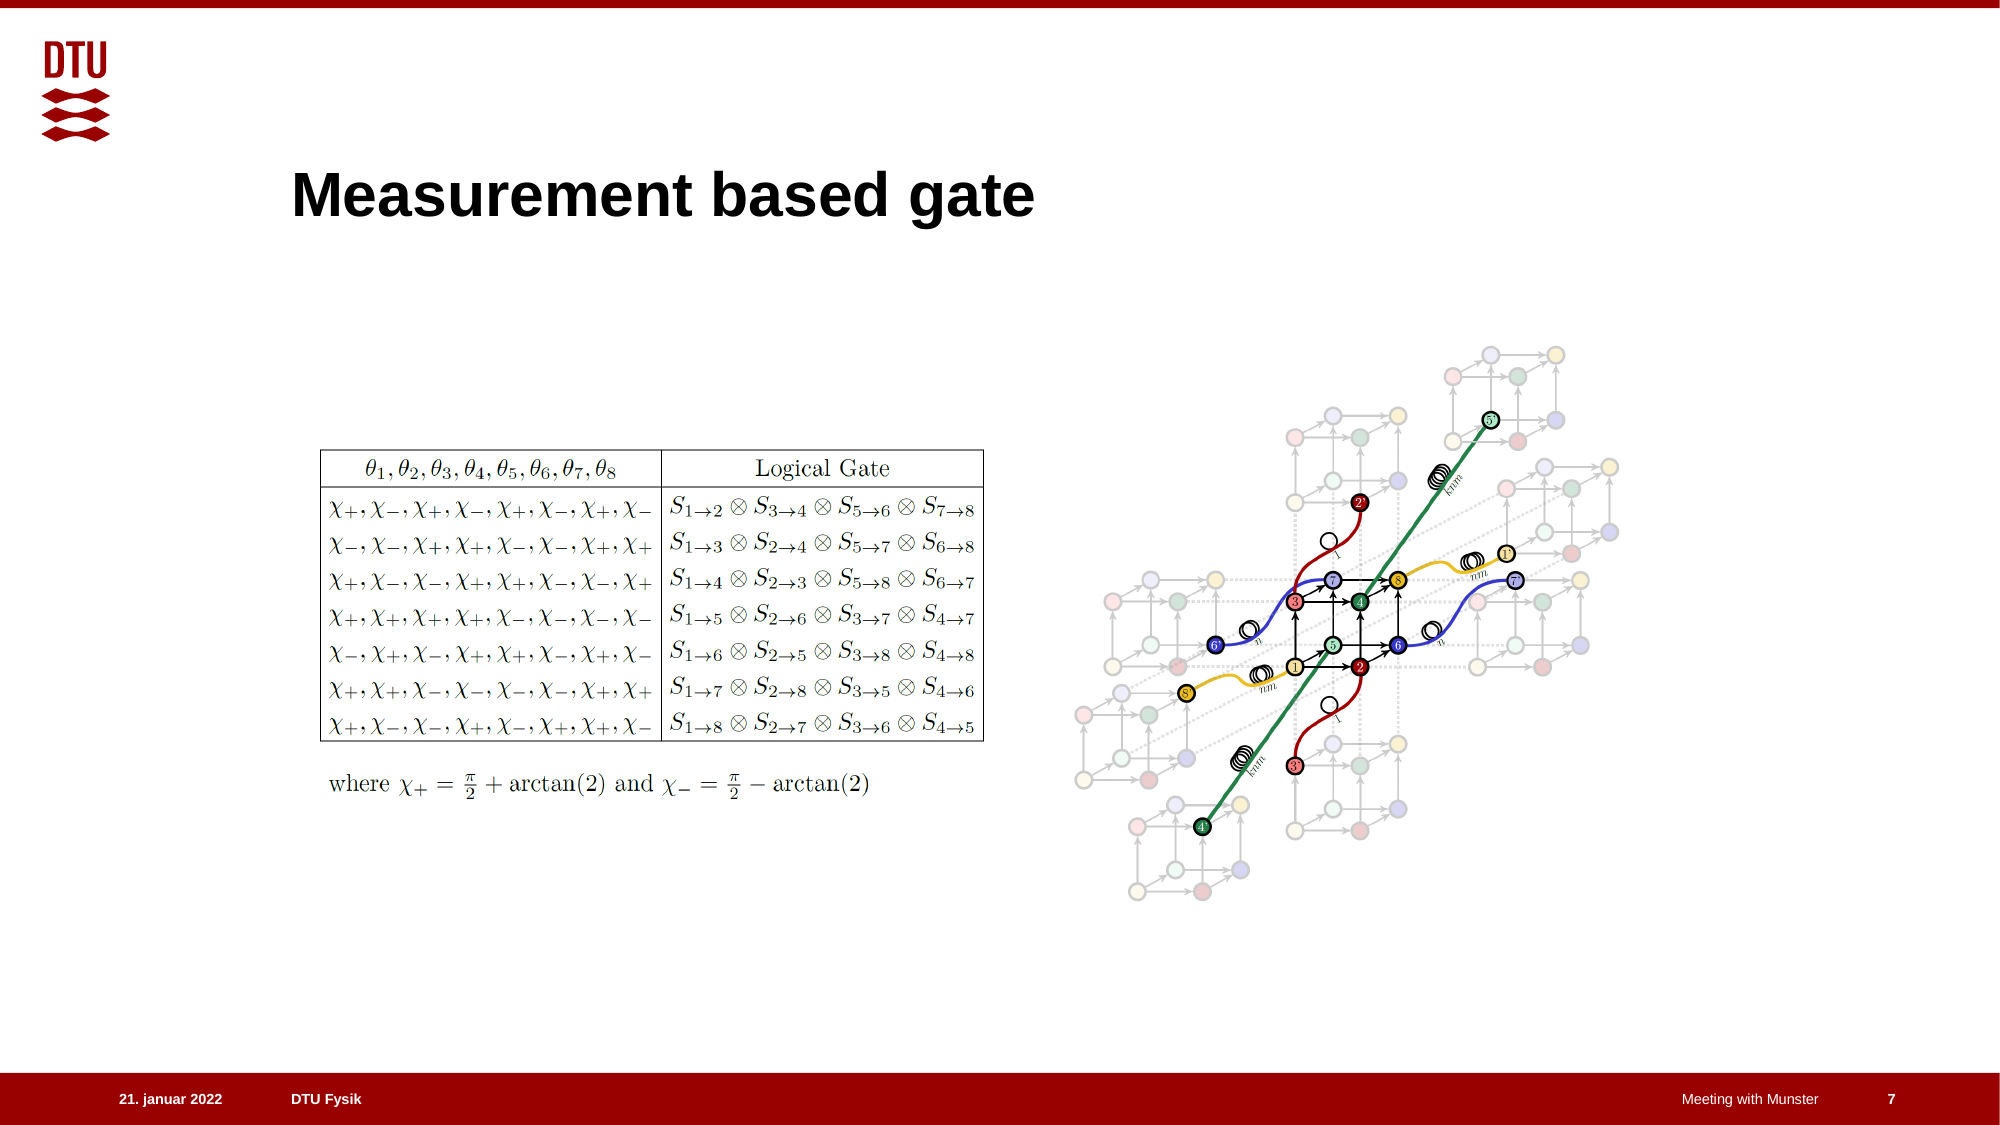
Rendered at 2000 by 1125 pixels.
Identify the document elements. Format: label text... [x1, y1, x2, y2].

picture [1046, 332, 1652, 907]
slide_number 7 [1887, 1073, 1959, 1125]
picture [306, 439, 1004, 799]
title Measurement based gate [291, 69, 1819, 230]
